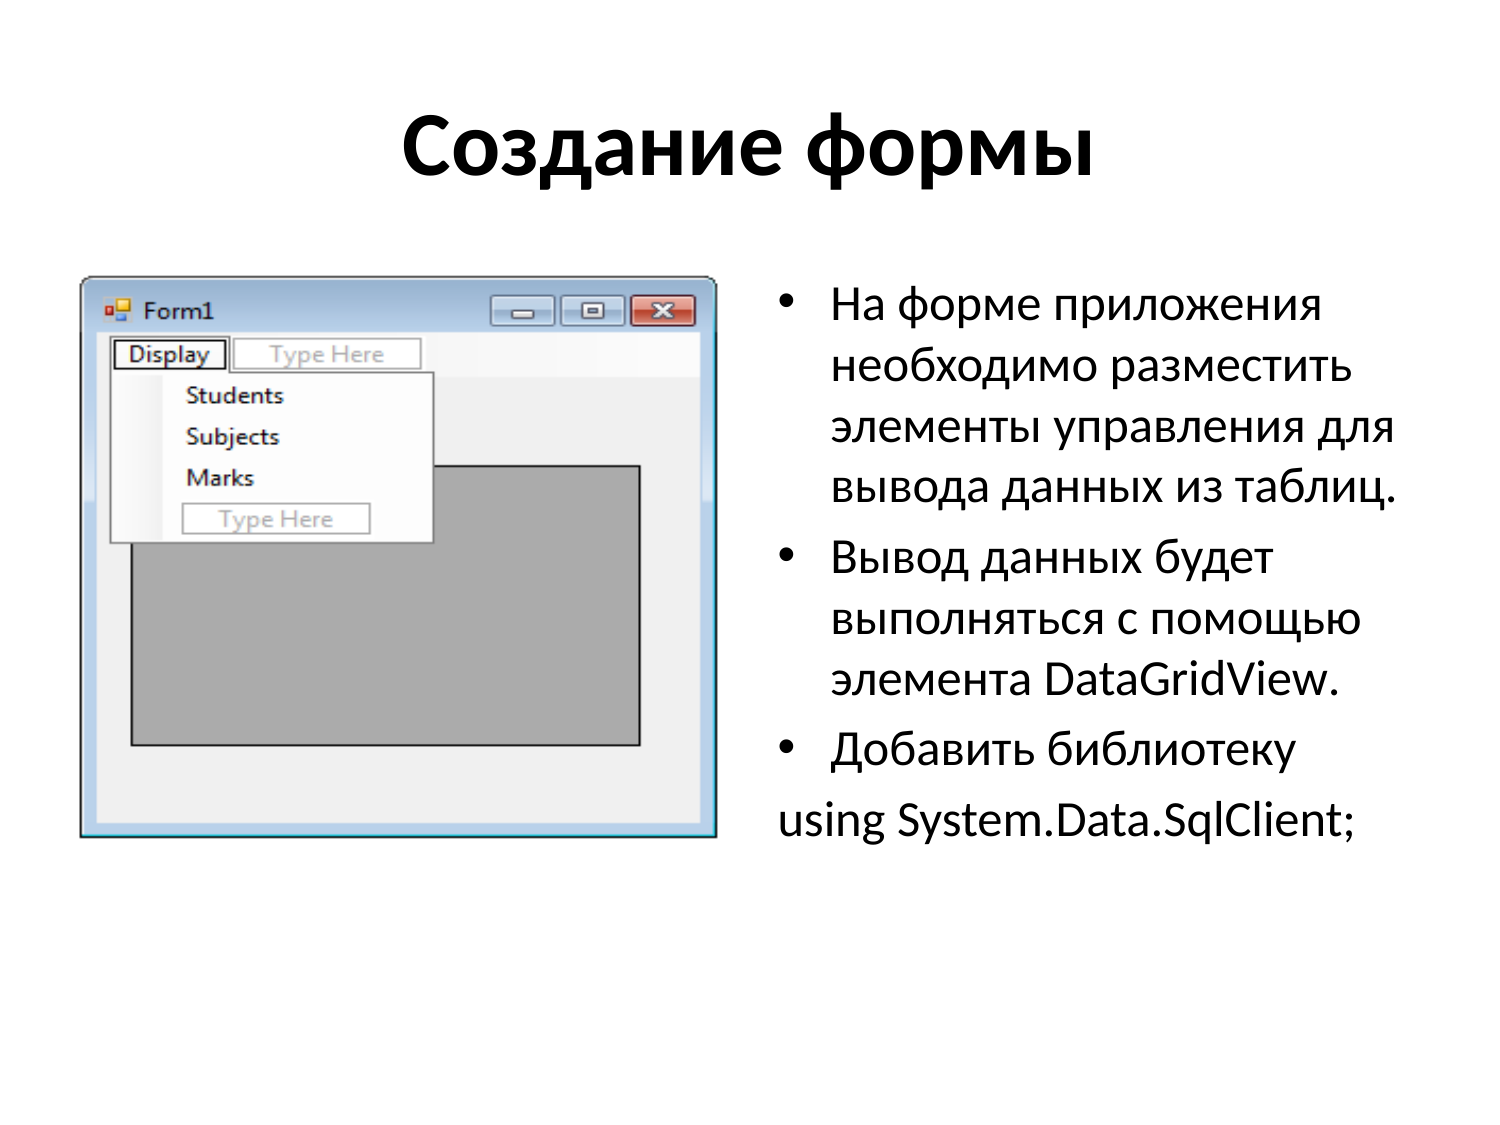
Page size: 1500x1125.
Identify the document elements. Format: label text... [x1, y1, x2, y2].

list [76, 266, 739, 847]
list На форме приложения необходимо разместить элементы управления для вывода данных из таблиц. Вывод данных будет выполняться с помощью элемента DataGridView. Добавить библиотеку using System.Data.SqlClient; [762, 262, 1425, 1005]
title Создание формы [75, 45, 1425, 233]
